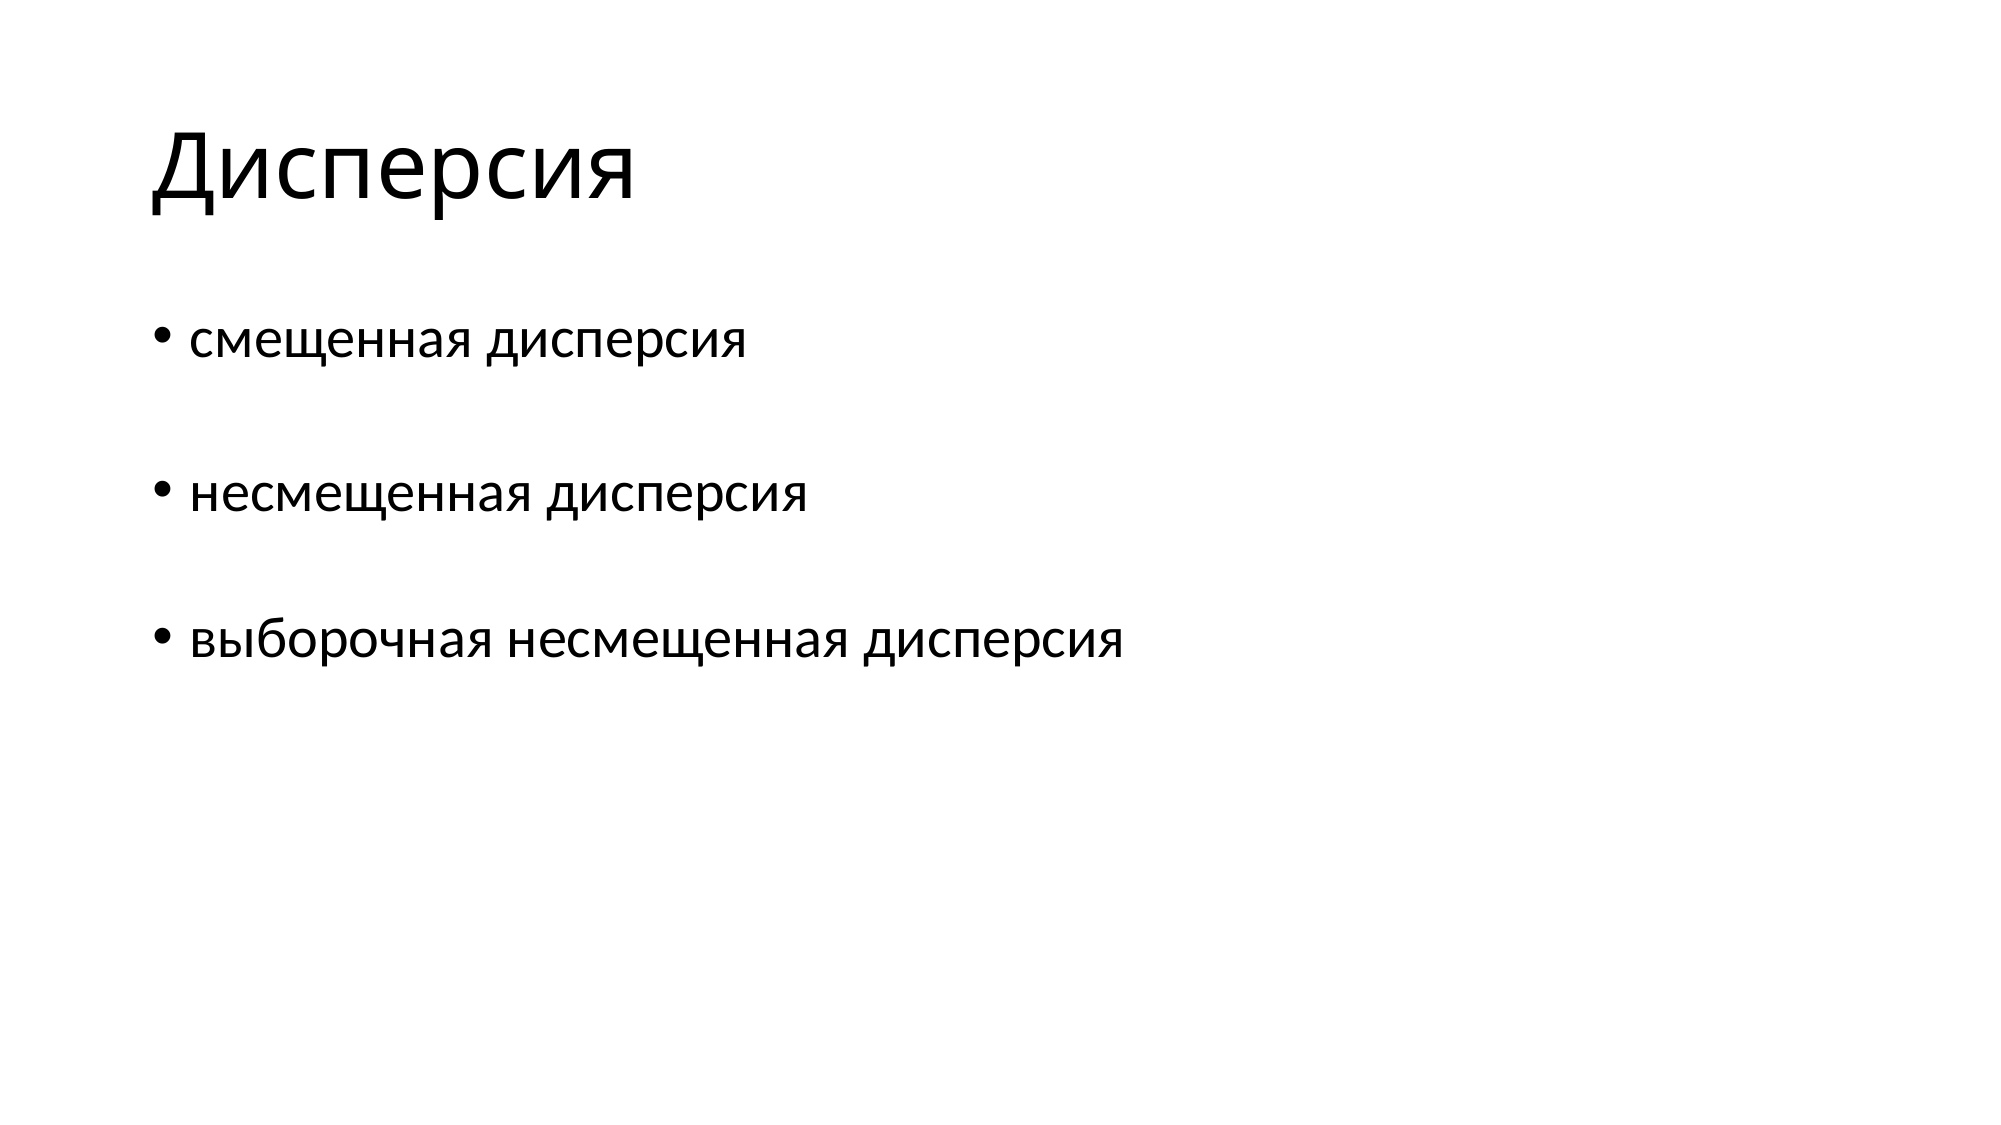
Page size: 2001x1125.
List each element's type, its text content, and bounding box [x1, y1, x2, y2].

title Дисперсия [137, 59, 1863, 278]
